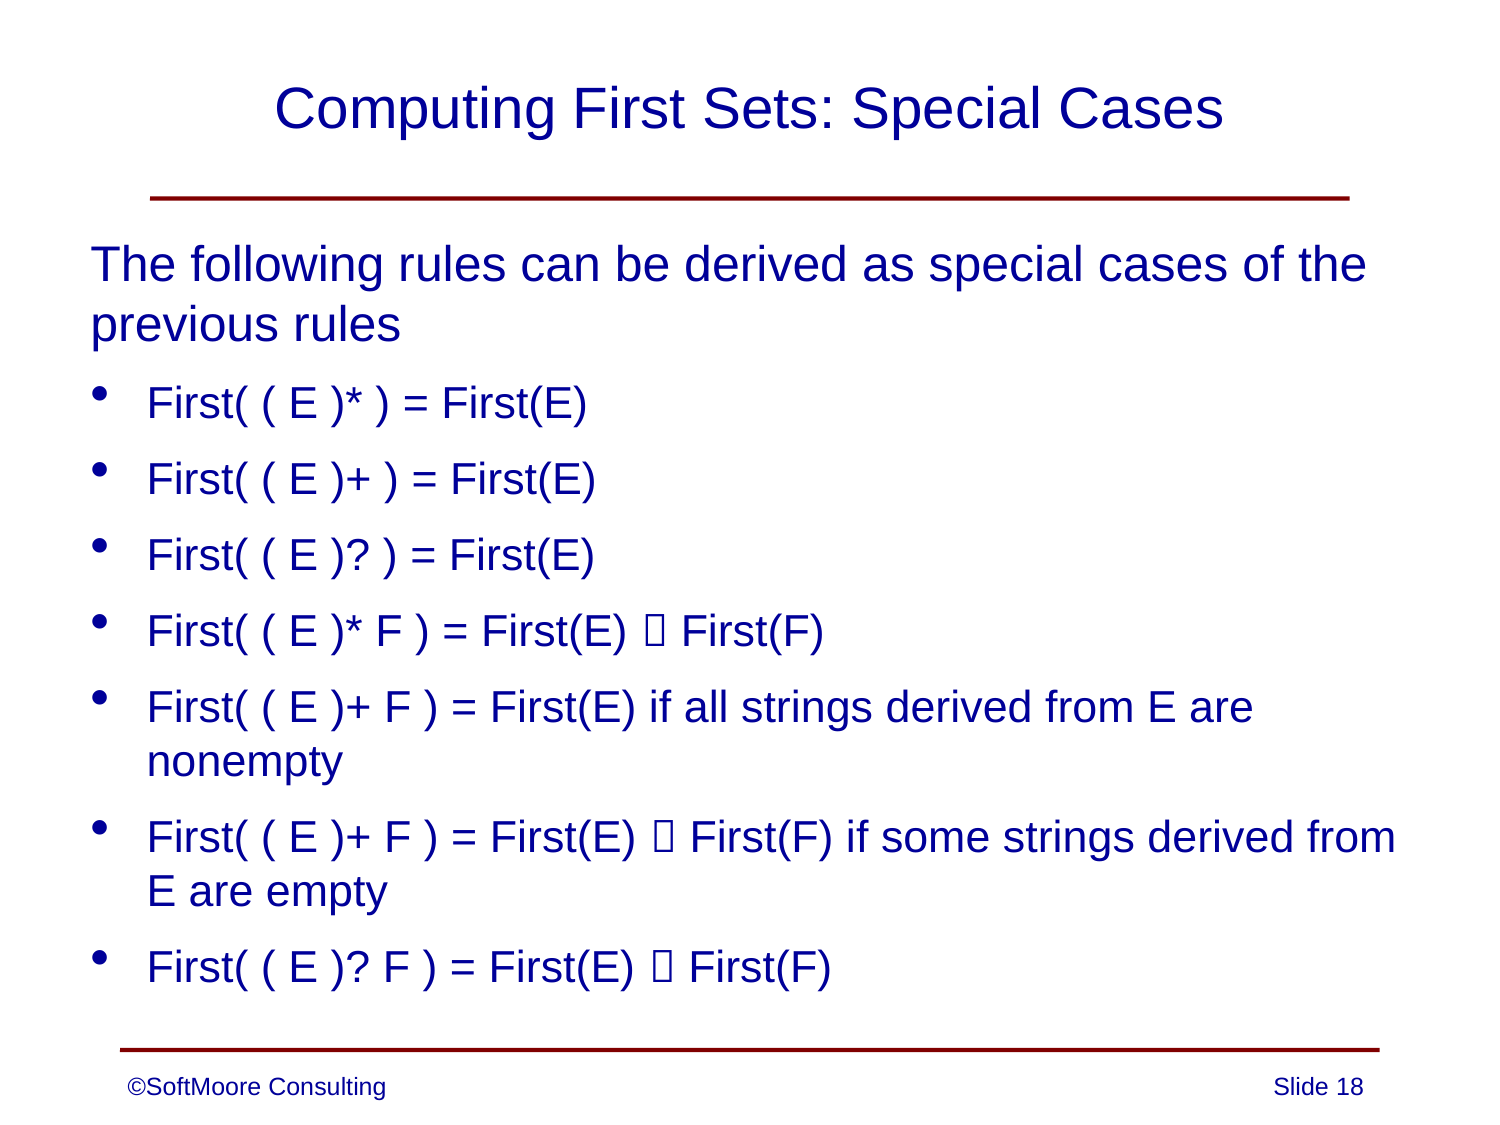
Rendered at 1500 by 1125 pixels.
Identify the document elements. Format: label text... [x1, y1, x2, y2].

list The following rules can be derived as special cases of the previous rules First( ( E )* ) = First(E) First( ( E )+ ) = First(E) First( ( E )? ) = First(E) First( ( E )* F ) = First(E)  First(F) First( ( E )+ F ) = First(E) if all strings derived from E are nonempty First( ( E )+ F ) = First(E)  First(F) if some strings derived from E are empty First( ( E )? F ) = First(E)  First(F) [74, 223, 1425, 1034]
slide_number Slide 18 [1078, 1061, 1380, 1109]
footer ©SoftMoore Consulting [111, 1061, 563, 1109]
title Computing First Sets: Special Cases [149, 22, 1350, 188]
